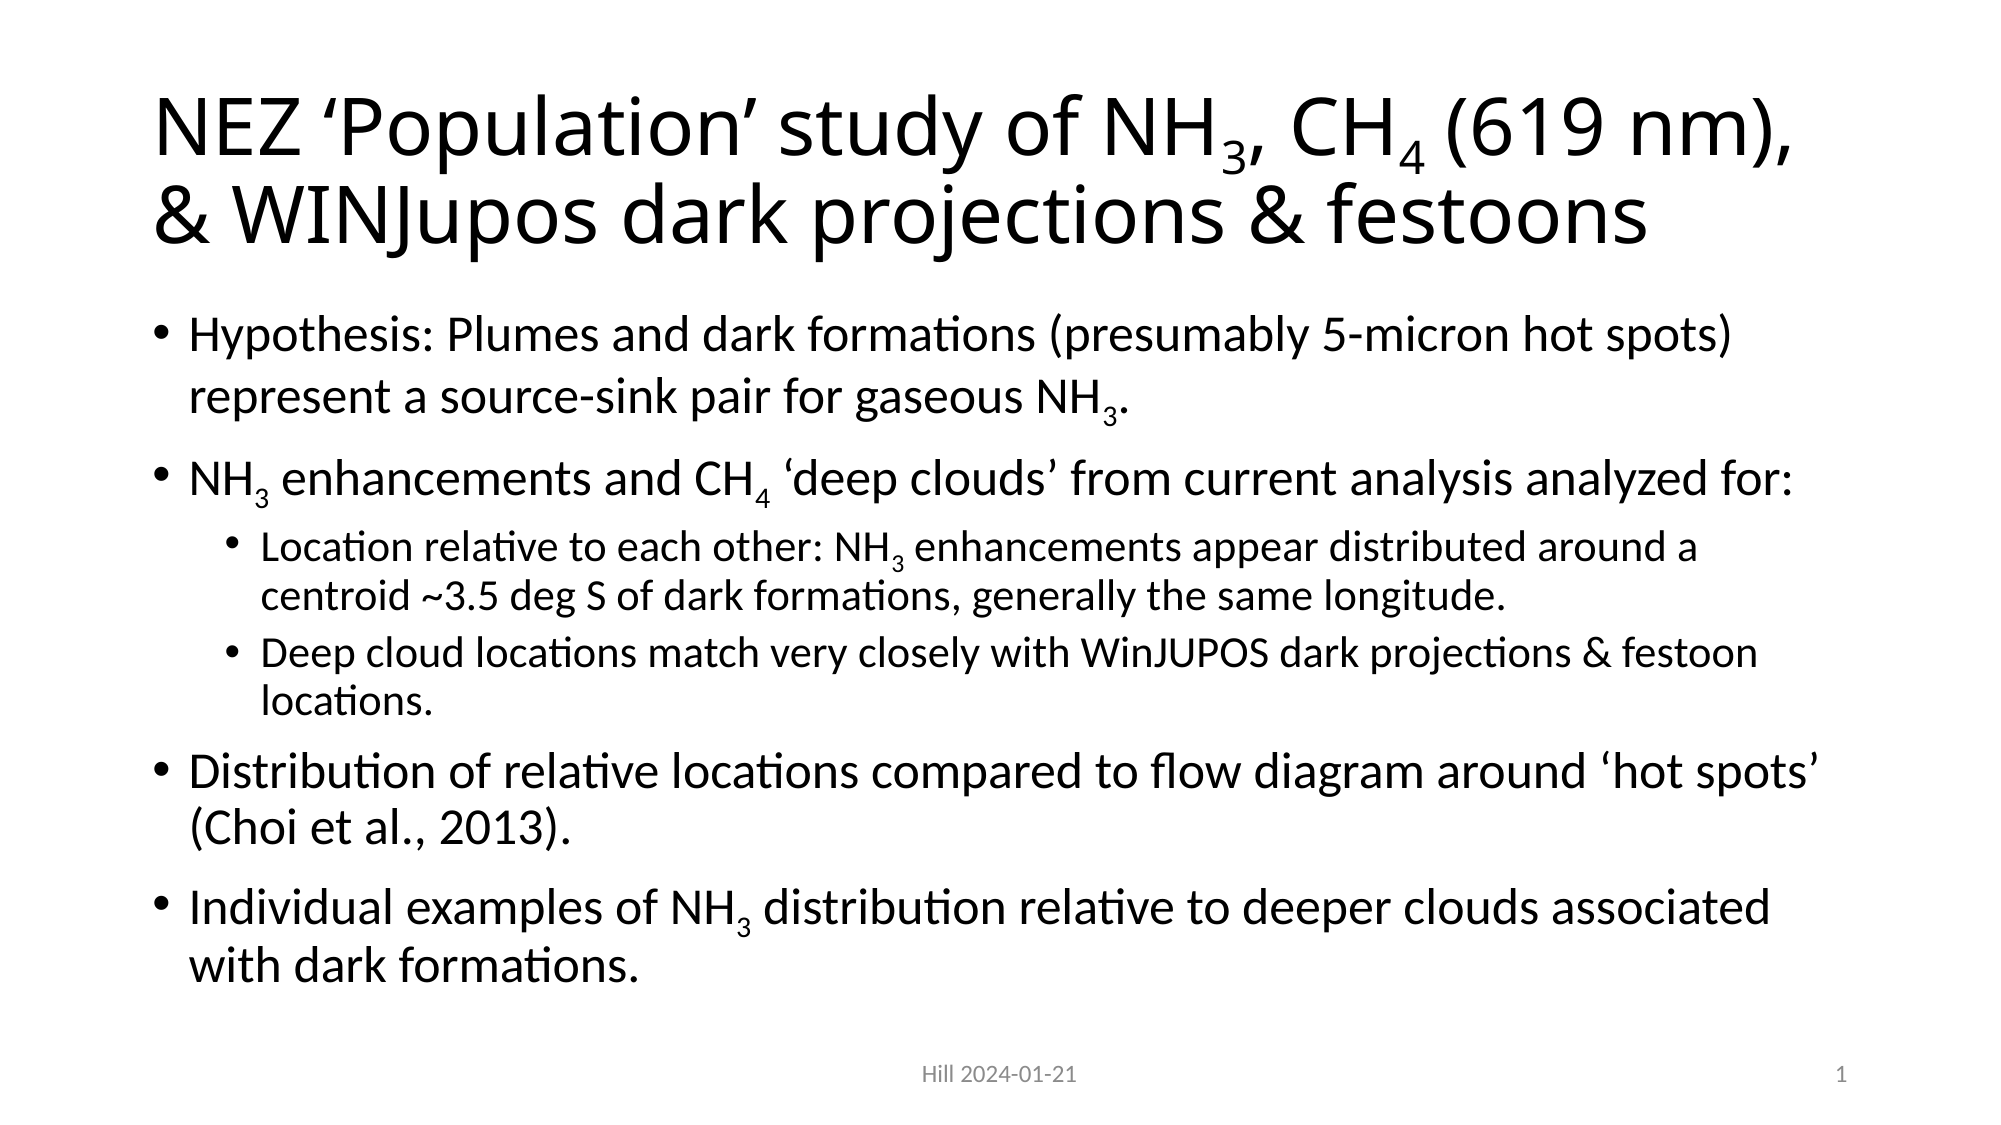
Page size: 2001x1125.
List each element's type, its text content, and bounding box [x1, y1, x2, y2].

footer Hill 2024-01-21 [662, 1042, 1338, 1103]
slide_number 1 [1412, 1042, 1863, 1103]
title NEZ ‘Population’ study of NH3, CH4 (619 nm), & WINJupos dark projections & festoons [137, 59, 1863, 278]
list Hypothesis: Plumes and dark formations (presumably 5-micron hot spots) represent a source-sink pair for gaseous NH3. NH3 enhancements and CH4 ‘deep clouds’ from current analysis analyzed for: Location relative to each other: NH3 enhancements appear distributed around a centroid ~3.5 deg S of dark formations, generally the same longitude. Deep cloud locations match very closely with WinJUPOS dark projections & festoon locations. Distribution of relative locations compared to flow diagram around ‘hot spots’ (Choi et al., 2013). Individual examples of NH3 distribution relative to deeper clouds associated with dark formations. [137, 299, 1863, 1014]
